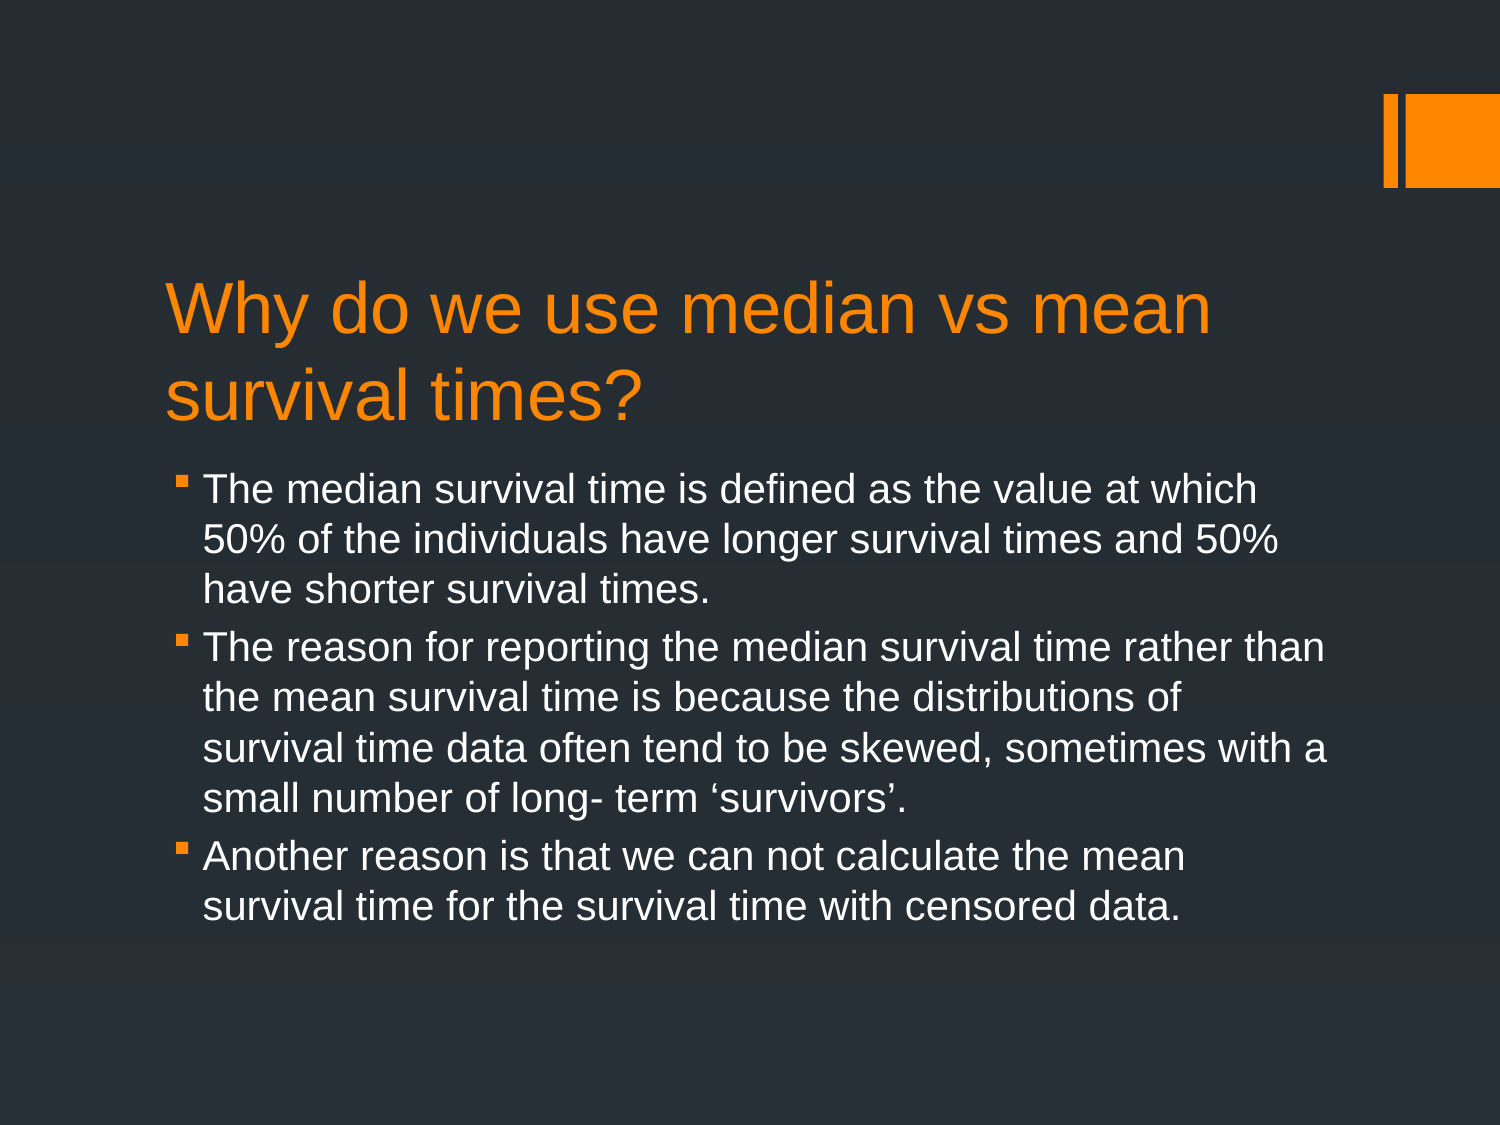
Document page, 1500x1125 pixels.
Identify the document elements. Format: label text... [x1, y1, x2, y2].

list The median survival time is defined as the value at which 50% of the individuals have longer survival times and 50% have shorter survival times. The reason for reporting the median survival time rather than the mean survival time is because the distributions of survival time data often tend to be skewed, sometimes with a small number of long- term ‘survivors’. Another reason is that we can not calculate the mean survival time for the survival time with censored data. [150, 454, 1350, 1035]
title Why do we use median vs mean survival times? [150, 253, 1350, 443]
